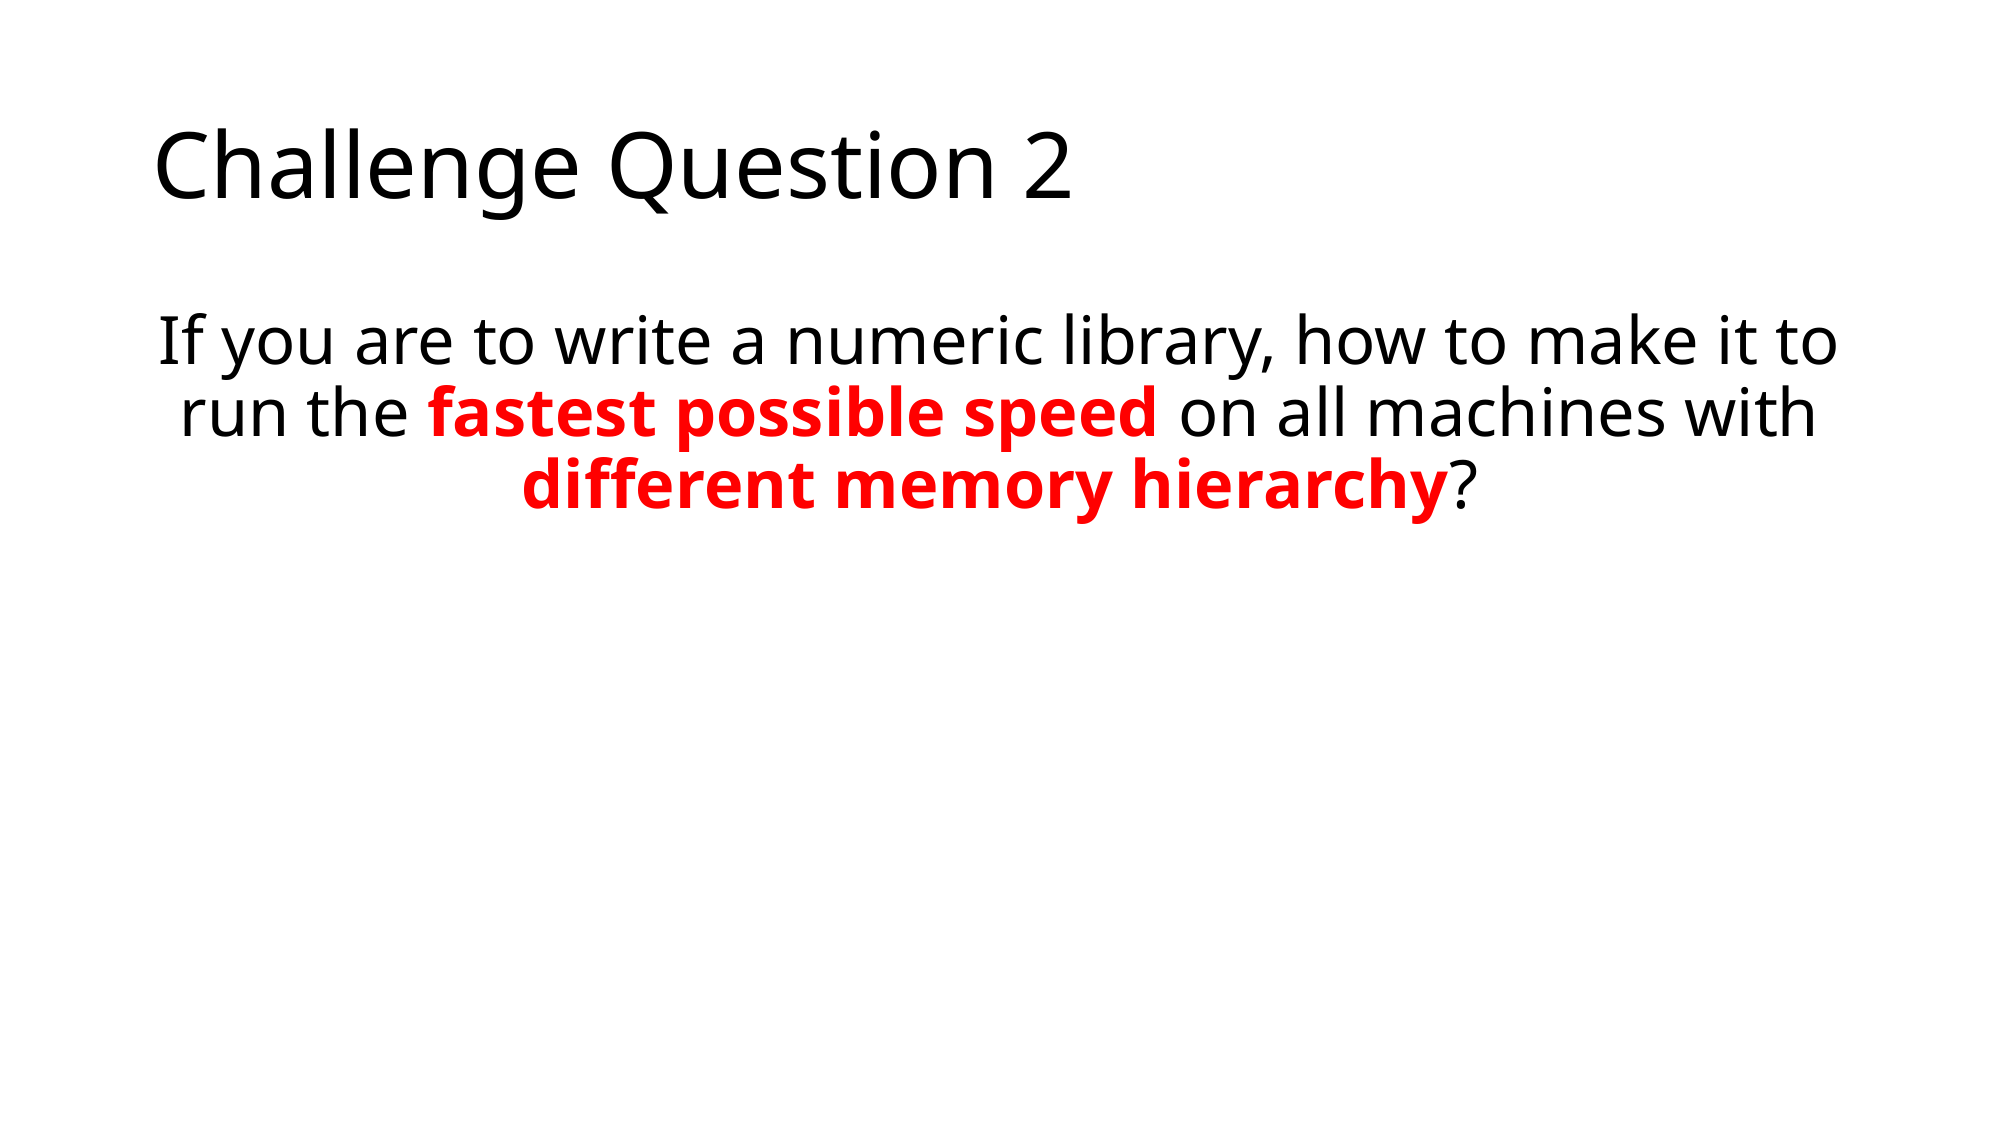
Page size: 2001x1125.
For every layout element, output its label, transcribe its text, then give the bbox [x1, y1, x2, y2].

title Challenge Question 2 [137, 59, 1863, 278]
list If you are to write a numeric library, how to make it to run the fastest possible speed on all machines with different memory hierarchy? [137, 299, 1863, 1014]
